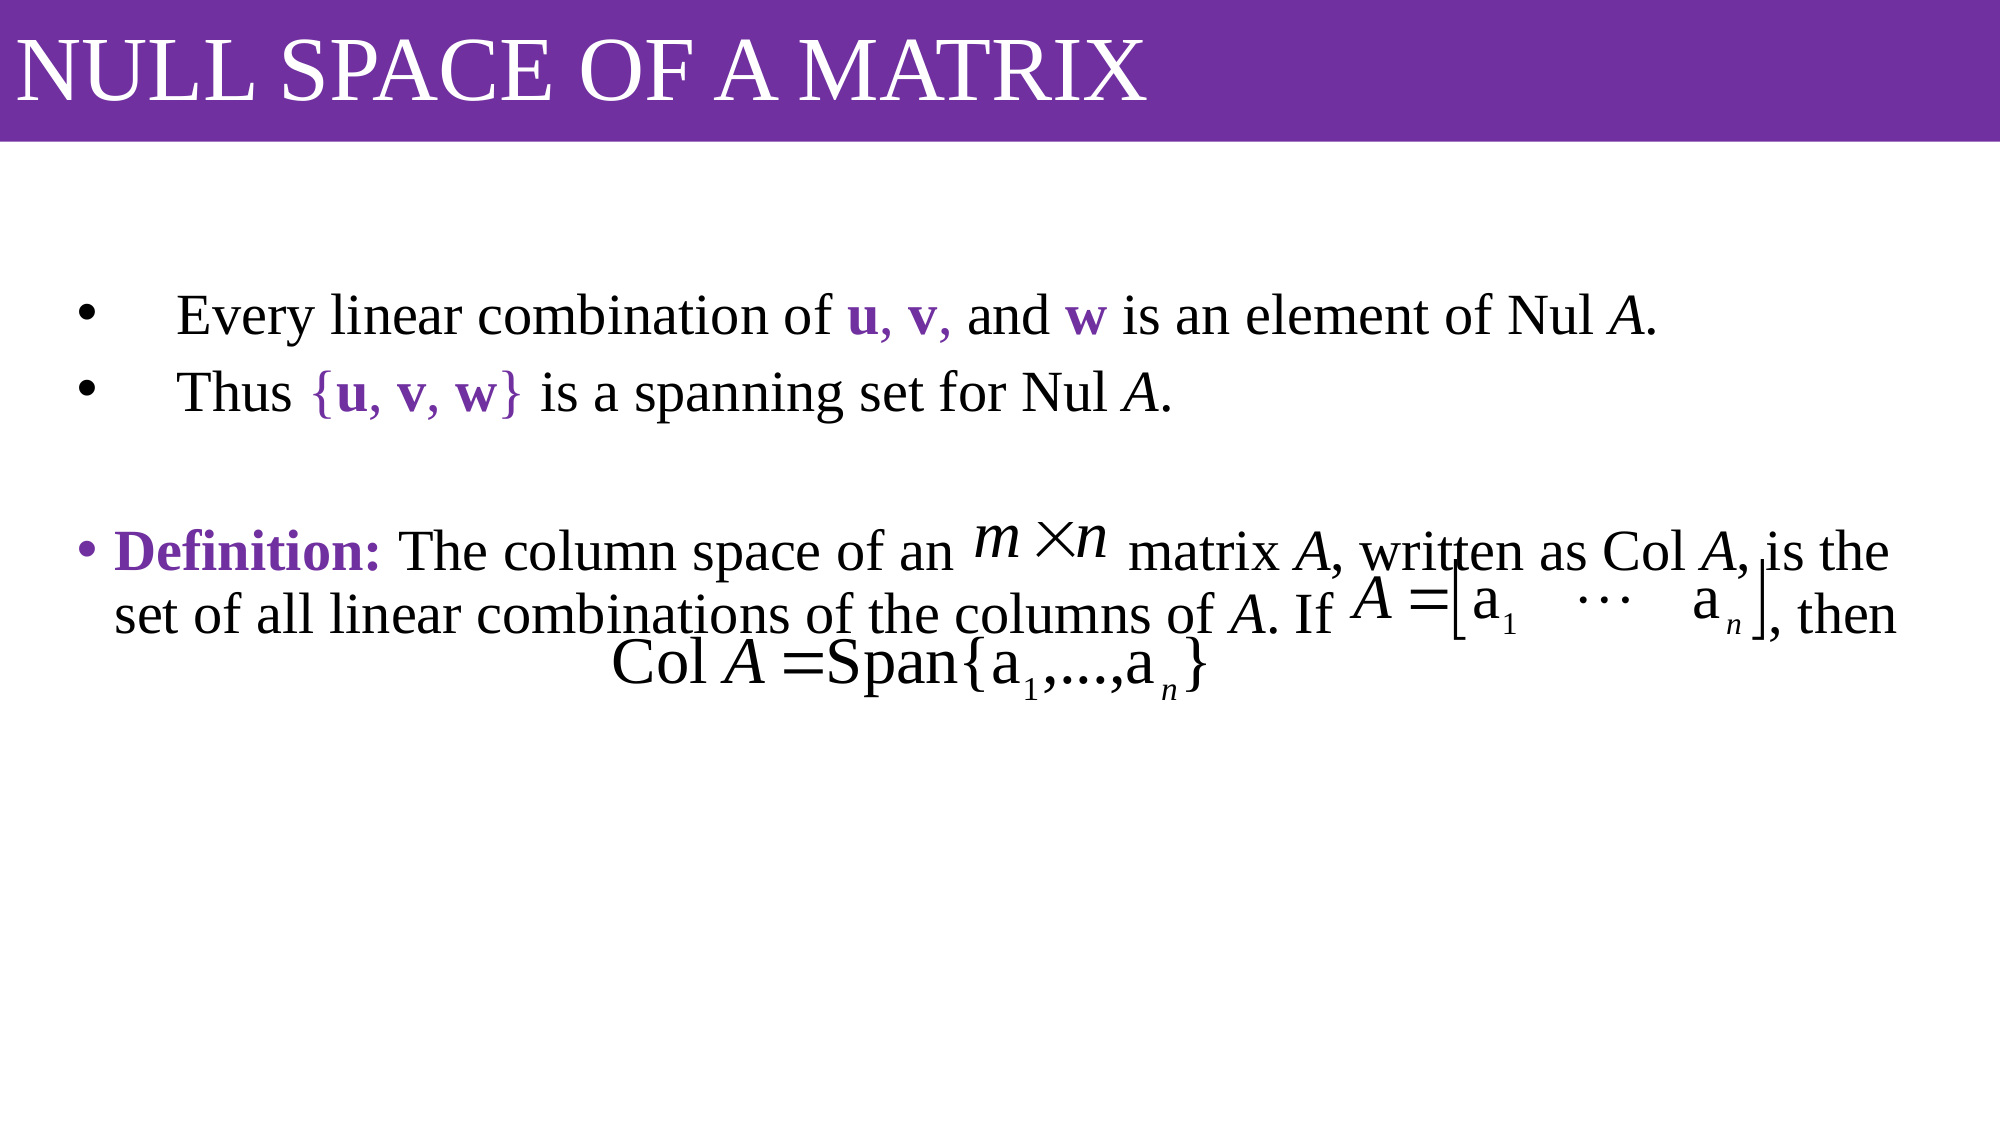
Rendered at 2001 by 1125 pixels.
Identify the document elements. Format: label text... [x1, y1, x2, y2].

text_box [1345, 558, 1771, 646]
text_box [970, 522, 1113, 564]
title NULL SPACE OF A MATRIX [0, 0, 2000, 142]
list Every linear combination of u, v, and w is an element of Nul A. Thus {u, v, w} is a spanning set for Nul A. Definition: The column space of an matrix A, written as Col A, is the set of all linear combinations of the columns of A. If , then [61, 191, 1939, 1014]
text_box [609, 627, 1212, 707]
